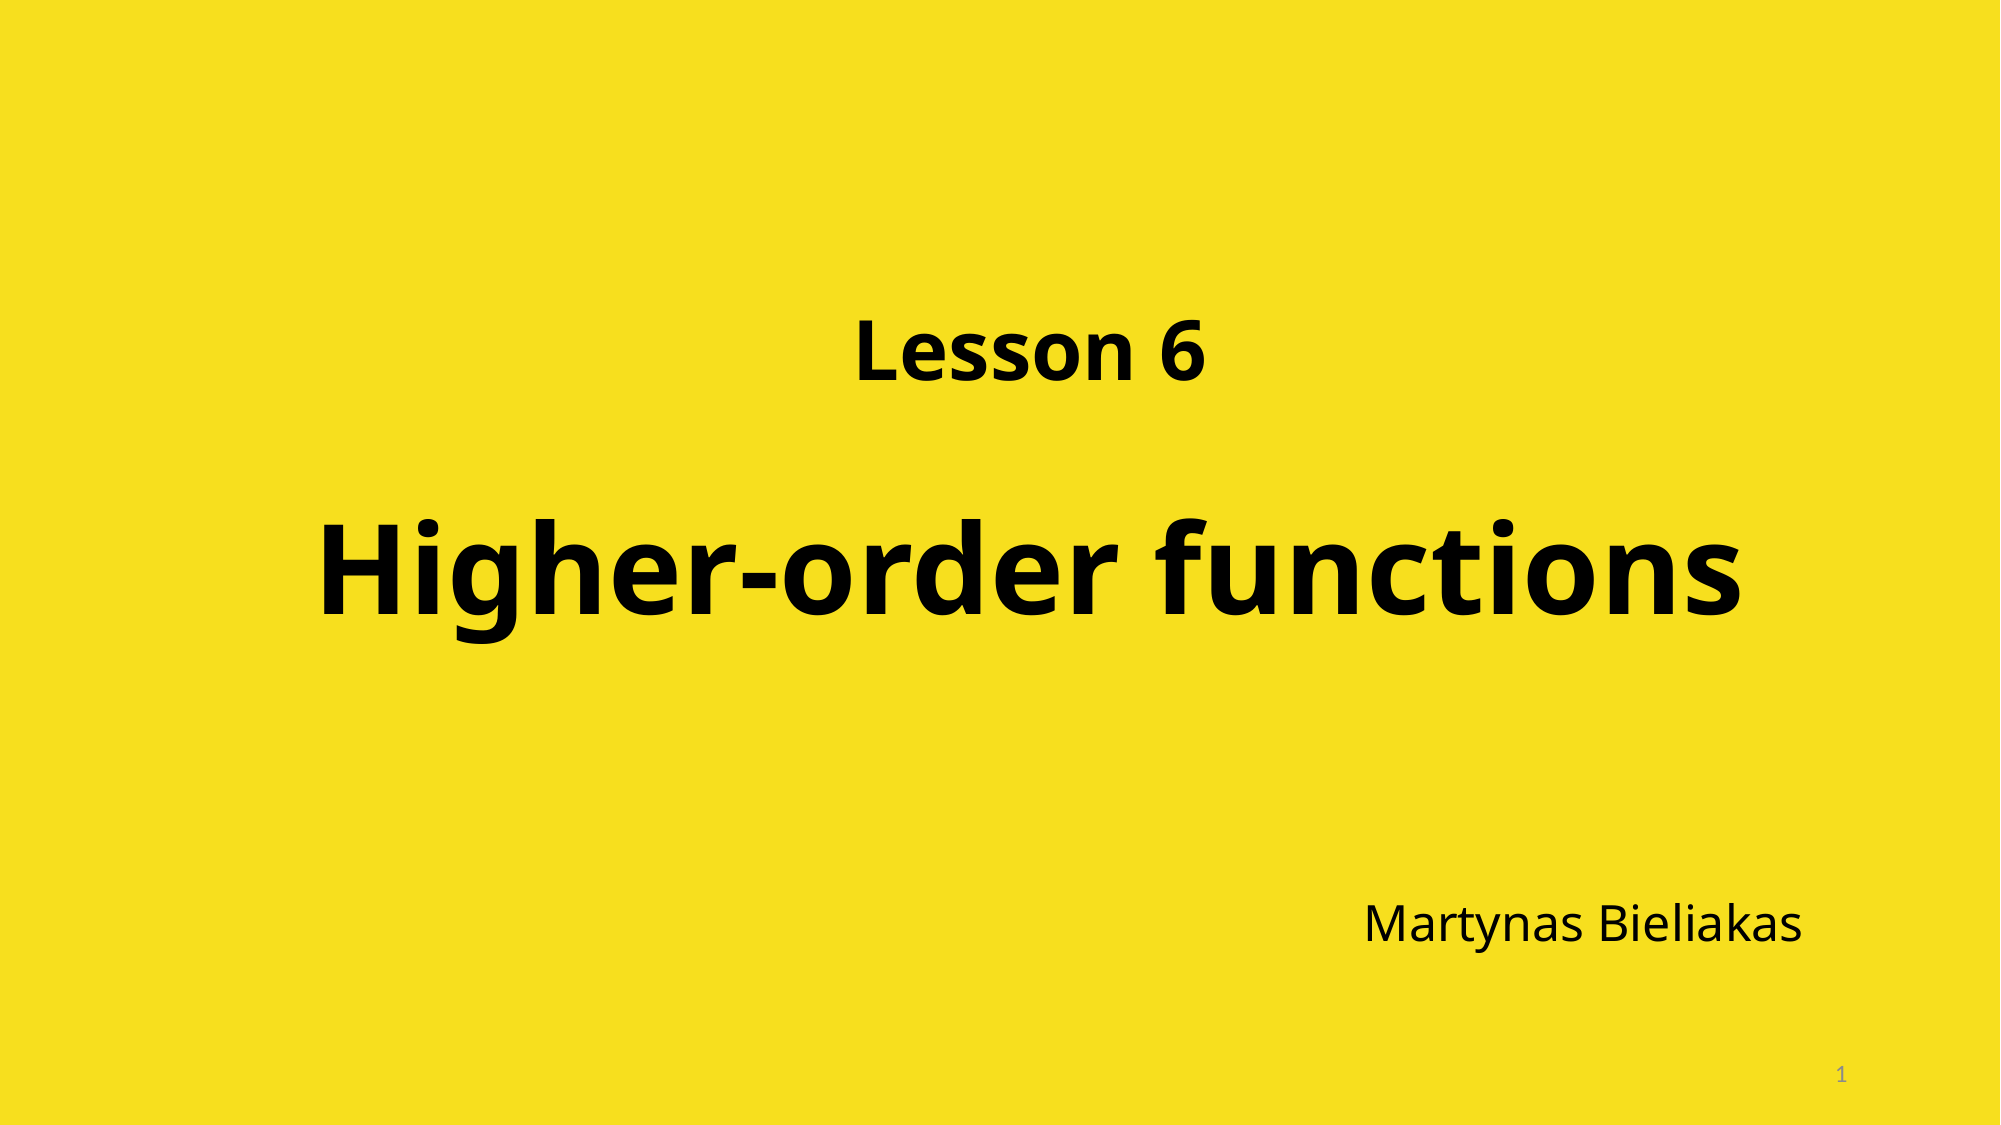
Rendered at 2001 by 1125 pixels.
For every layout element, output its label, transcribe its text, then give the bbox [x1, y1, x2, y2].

title Lesson 6 Higher-order functions [240, 198, 1819, 752]
slide_number 1 [1412, 1042, 1863, 1103]
subtitle Martynas Bieliakas [318, 890, 1819, 1045]
